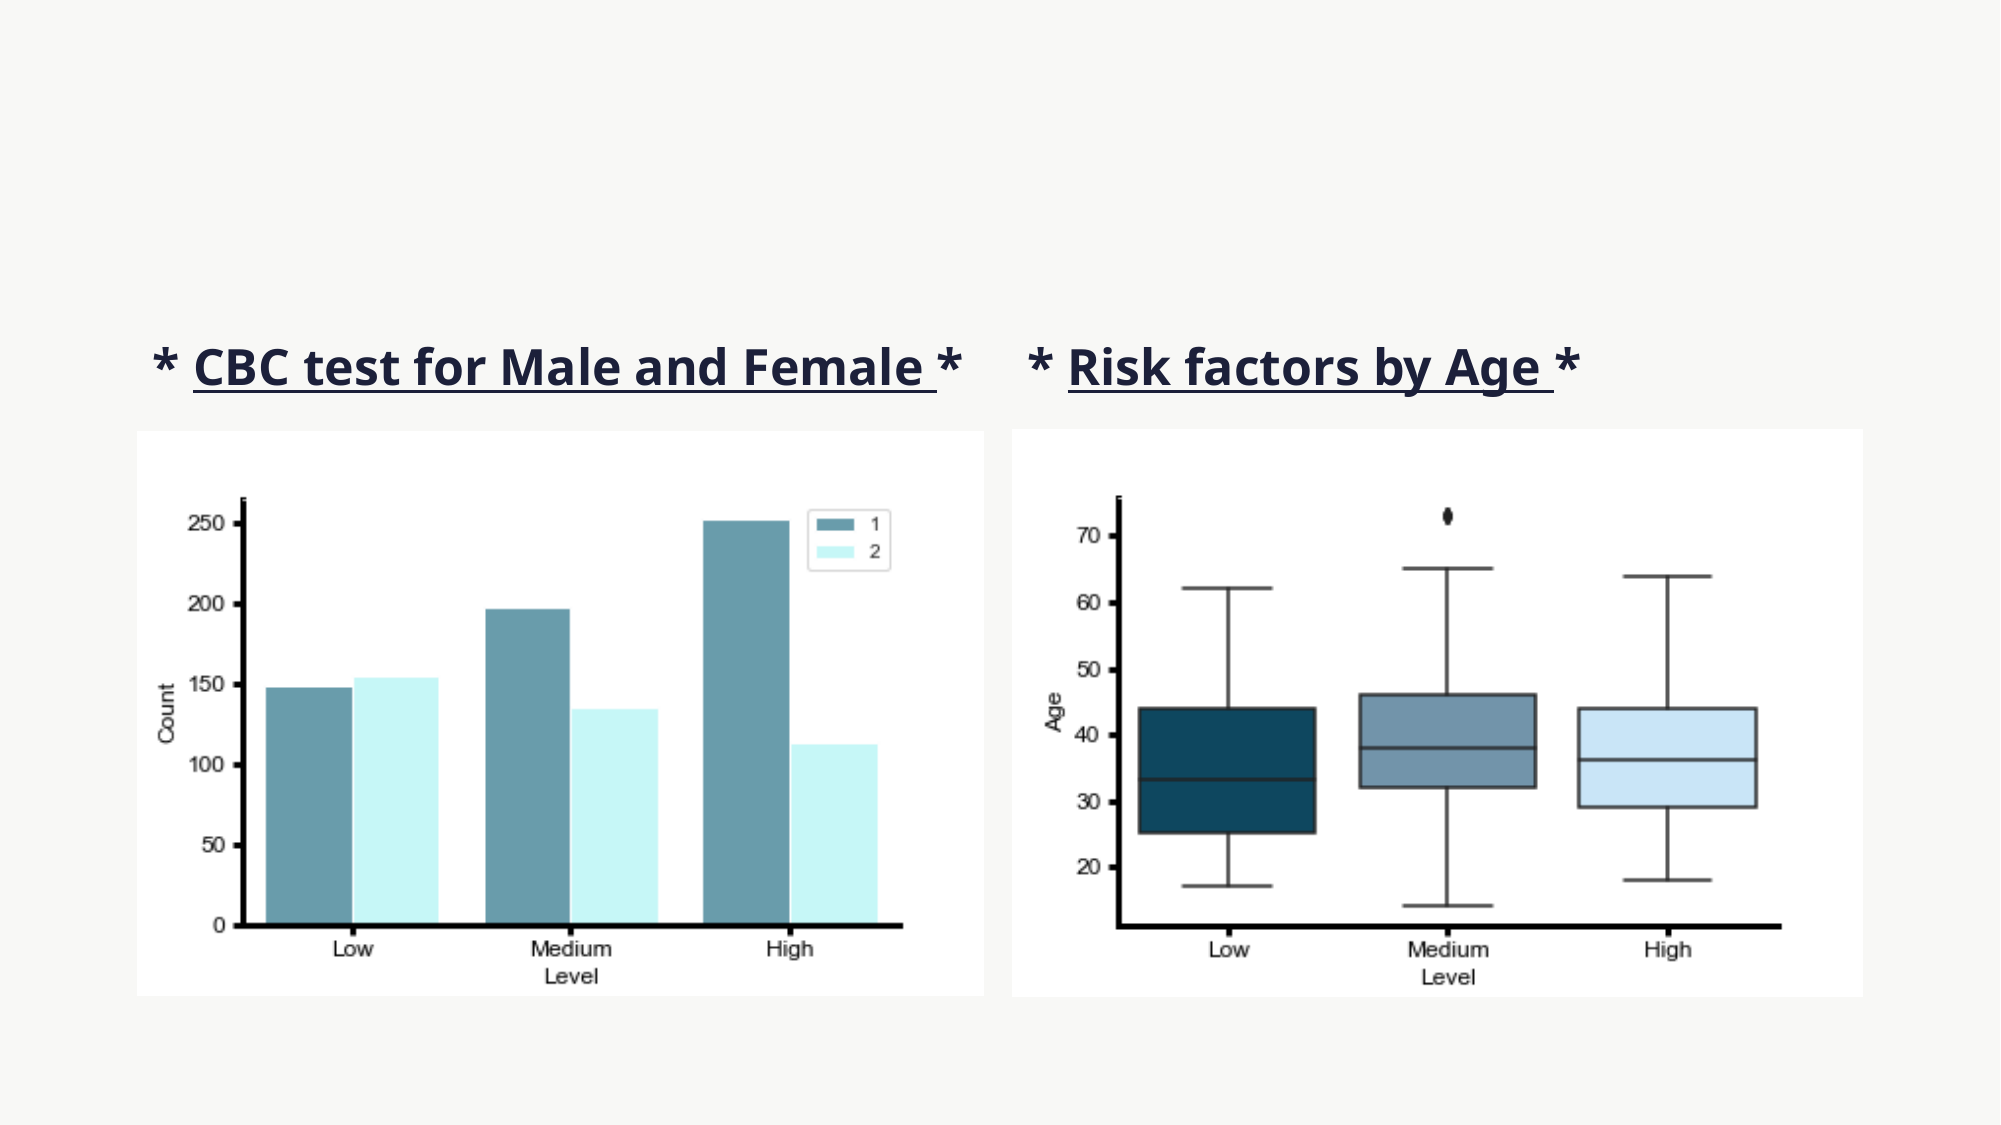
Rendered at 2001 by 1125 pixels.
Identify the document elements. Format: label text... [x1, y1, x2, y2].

list * CBC test for Male and Female * [137, 275, 984, 411]
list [137, 430, 985, 996]
list * Risk factors by Age * [1012, 275, 1863, 411]
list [1012, 429, 1863, 997]
